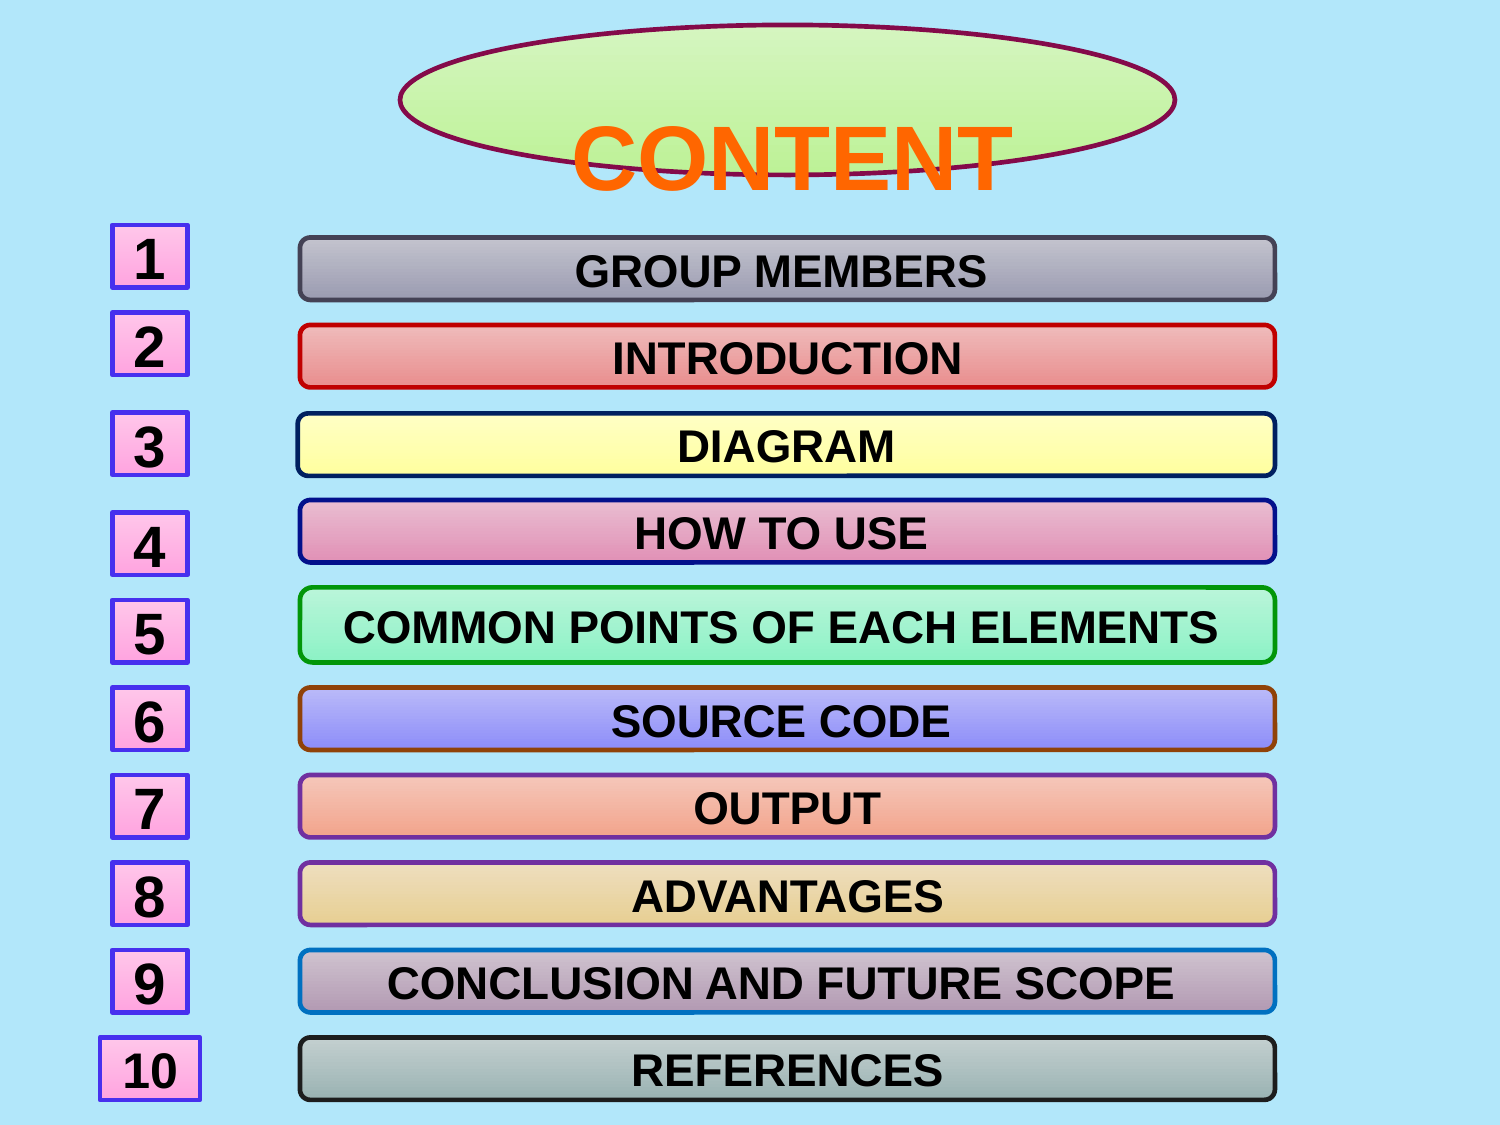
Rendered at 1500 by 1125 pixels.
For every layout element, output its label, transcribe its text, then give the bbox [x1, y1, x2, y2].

text_box HOW TO USE [298, 498, 1277, 565]
text_box 5 [111, 598, 189, 664]
text_box 8 [111, 861, 189, 926]
text_box 3 [111, 411, 189, 476]
text_box 10 [98, 1036, 201, 1101]
text_box GROUP MEMBERS [298, 235, 1277, 302]
text_box 9 [111, 948, 189, 1014]
text_box INTRODUCTION [298, 323, 1277, 389]
text_box DIAGRAM [296, 411, 1277, 478]
text_box REFERENCES [298, 1035, 1277, 1102]
text_box COMMON POINTS OF EACH ELEMENTS [298, 585, 1277, 664]
text_box CONCLUSION AND FUTURE SCOPE [298, 948, 1277, 1015]
text_box 1 [111, 223, 189, 289]
text_box OUTPUT [298, 773, 1277, 839]
text_box SOURCE CODE [298, 685, 1277, 752]
text_box 4 [111, 511, 189, 576]
text_box 2 [111, 311, 189, 376]
text_box CONTENT [398, 23, 1177, 177]
text_box 7 [111, 773, 189, 839]
text_box 6 [111, 686, 189, 751]
text_box ADVANTAGES [298, 860, 1277, 927]
